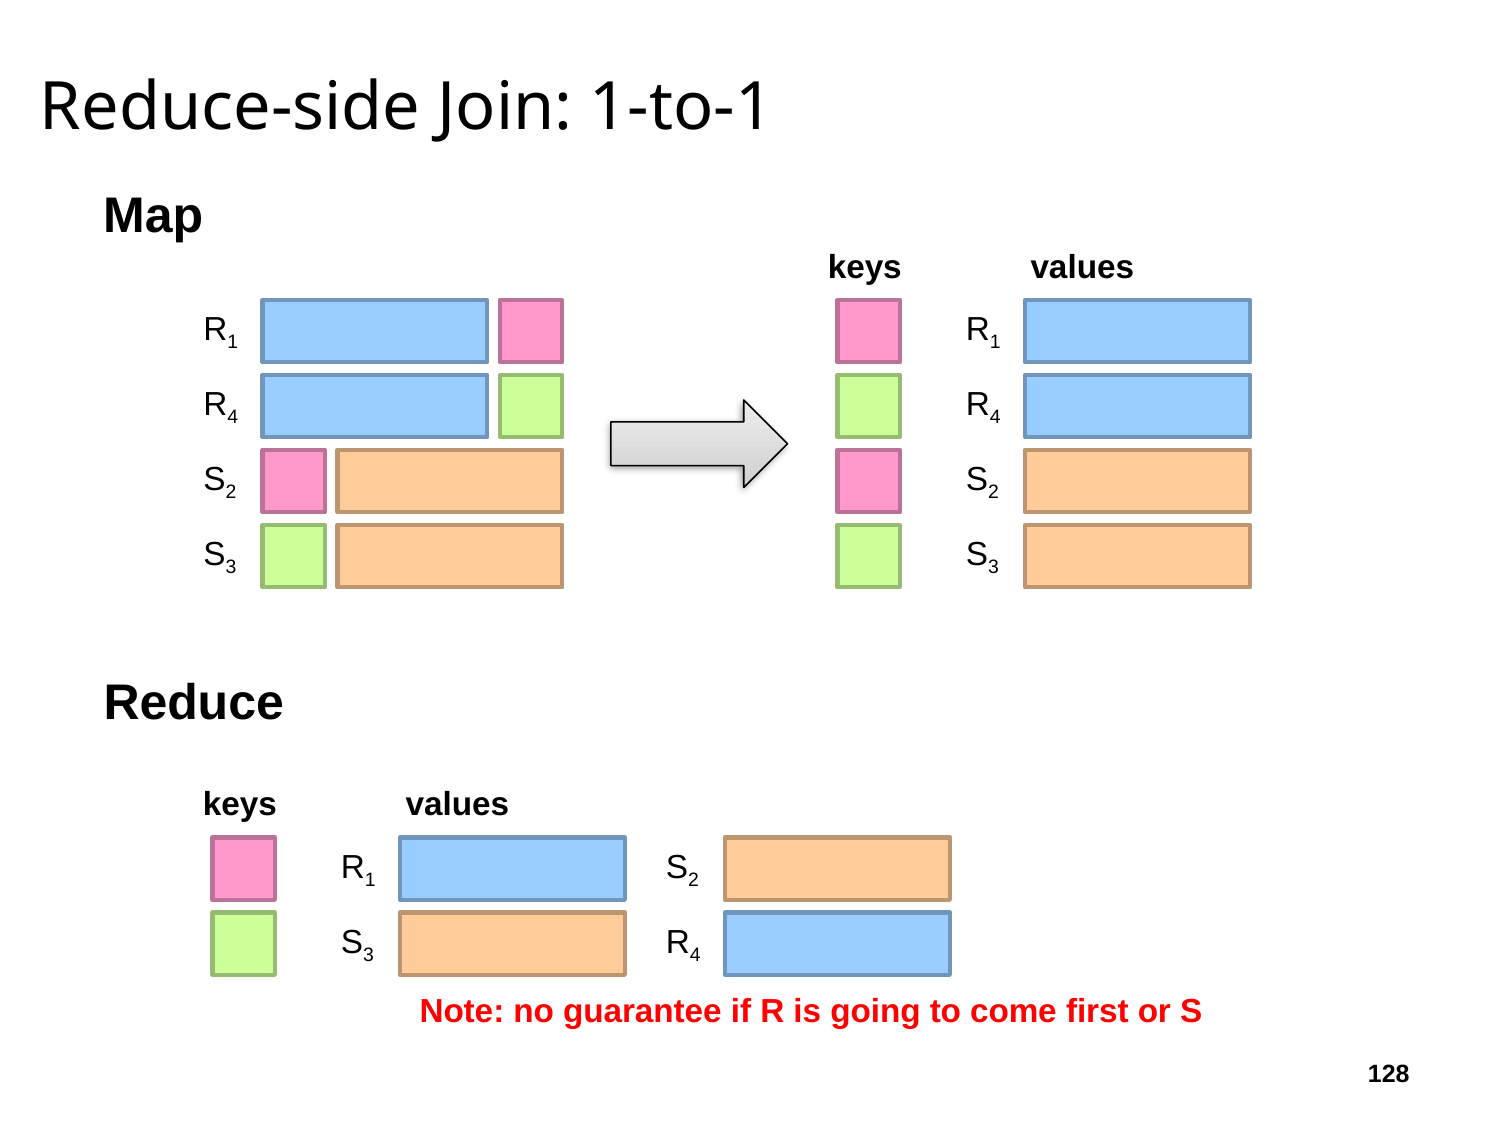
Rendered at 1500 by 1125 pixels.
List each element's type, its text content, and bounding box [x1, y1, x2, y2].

text_box S3 [326, 912, 389, 973]
text_box [1023, 298, 1252, 364]
text_box Map [88, 174, 218, 250]
text_box S2 [651, 837, 714, 898]
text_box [187, 374, 563, 438]
slide_number 128 [1074, 1042, 1425, 1103]
text_box values [390, 774, 525, 830]
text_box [187, 449, 563, 513]
text_box [1023, 523, 1252, 589]
text_box [610, 399, 789, 489]
text_box S2 [951, 450, 1014, 511]
text_box [835, 298, 902, 364]
text_box [1023, 373, 1252, 439]
text_box S3 [951, 525, 1014, 586]
text_box [398, 910, 627, 977]
text_box [210, 835, 277, 902]
text_box R1 [326, 837, 391, 898]
text_box [398, 835, 627, 902]
text_box [723, 835, 952, 902]
text_box Reduce [88, 662, 299, 738]
text_box [723, 910, 952, 977]
text_box [835, 523, 902, 589]
text_box [210, 910, 277, 977]
text_box R4 [951, 375, 1016, 436]
text_box R4 [651, 912, 716, 973]
text_box [1023, 448, 1252, 514]
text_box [187, 524, 563, 588]
text_box keys [188, 774, 292, 830]
text_box [835, 373, 902, 439]
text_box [187, 299, 563, 363]
title Reduce-side Join: 1-to-1 [24, 18, 1451, 188]
text_box [835, 448, 902, 514]
text_box values [1015, 237, 1150, 293]
text_box Note: no guarantee if R is going to come first or S [404, 981, 1219, 1037]
text_box keys [813, 237, 917, 293]
text_box R1 [951, 299, 1016, 361]
